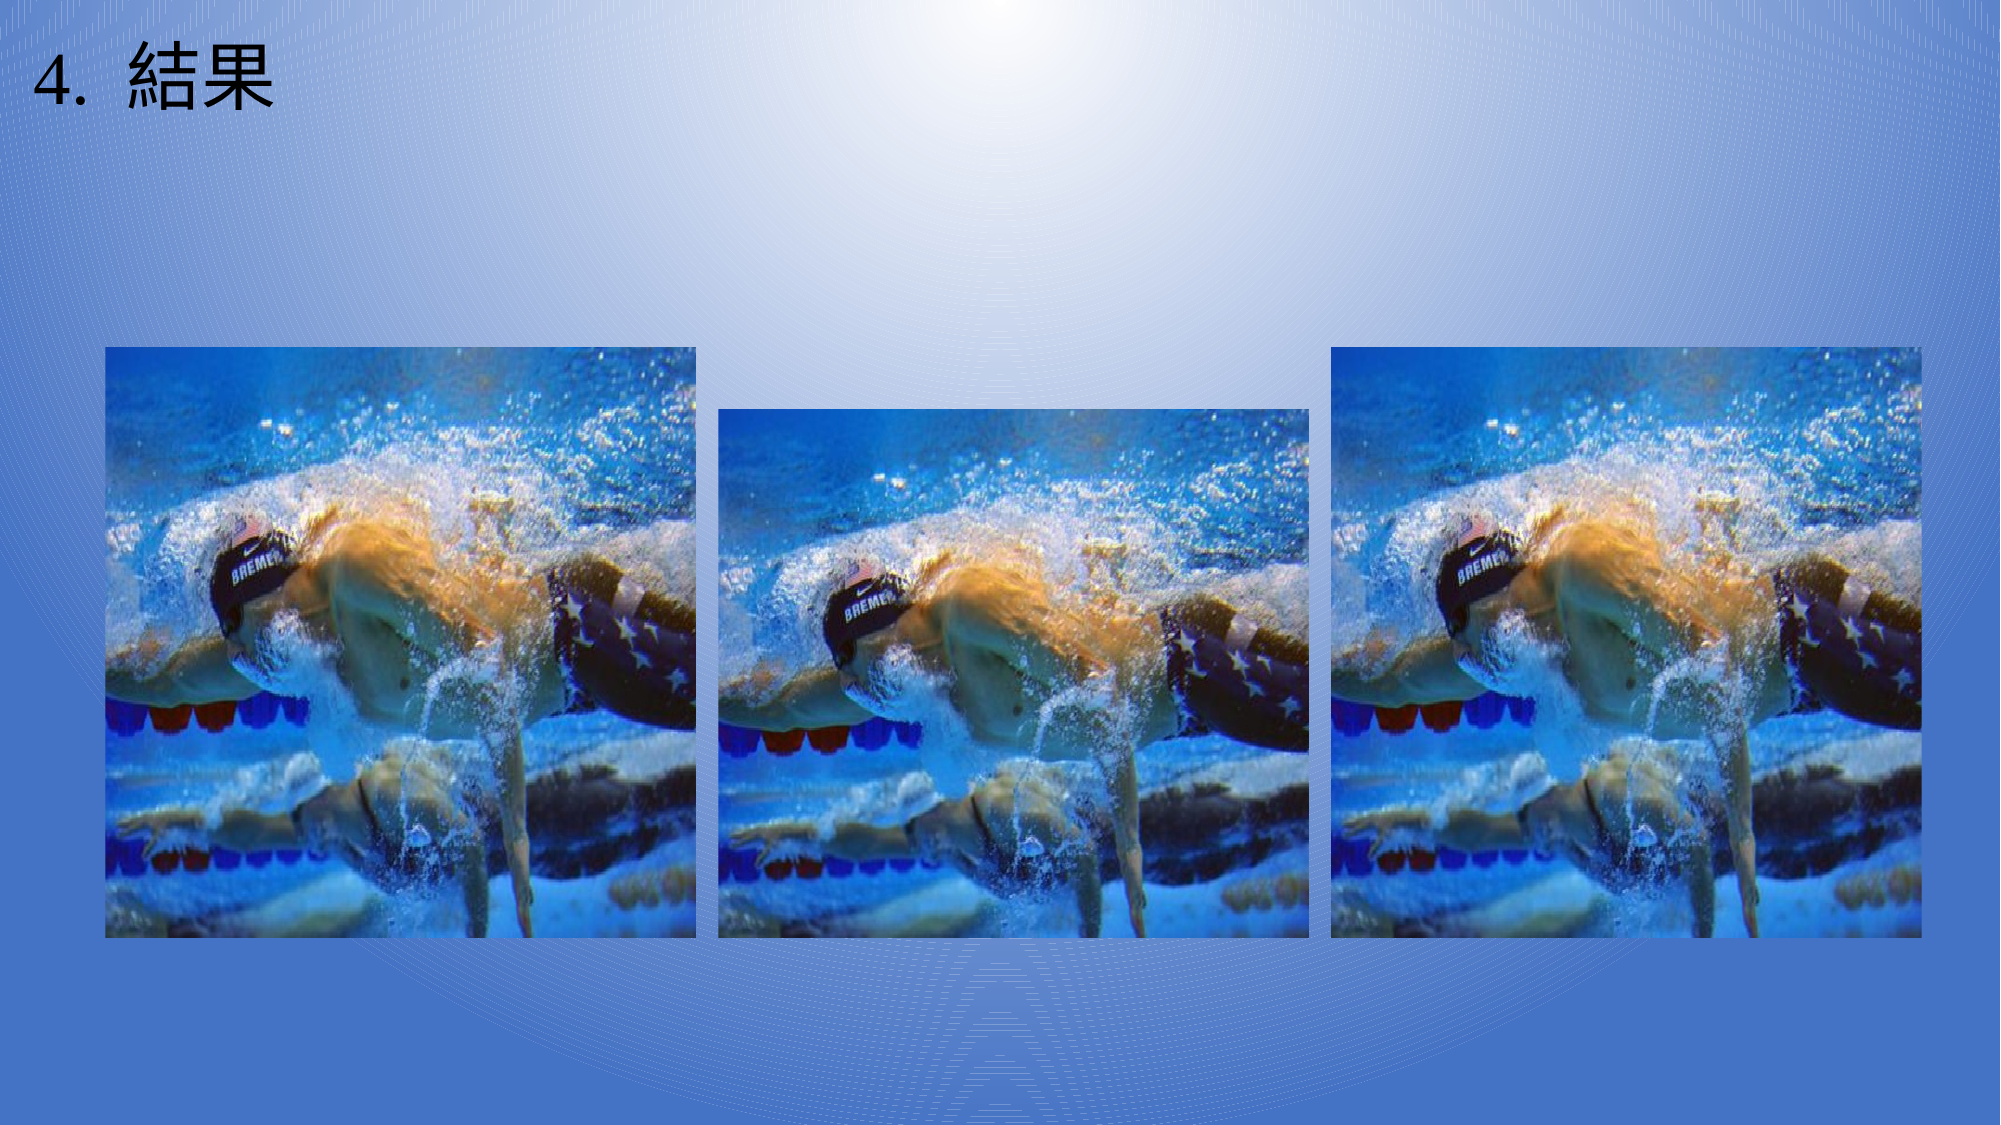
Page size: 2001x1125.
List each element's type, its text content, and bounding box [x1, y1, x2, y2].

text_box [105, 347, 1922, 939]
title 4. 結果 [18, 24, 314, 137]
